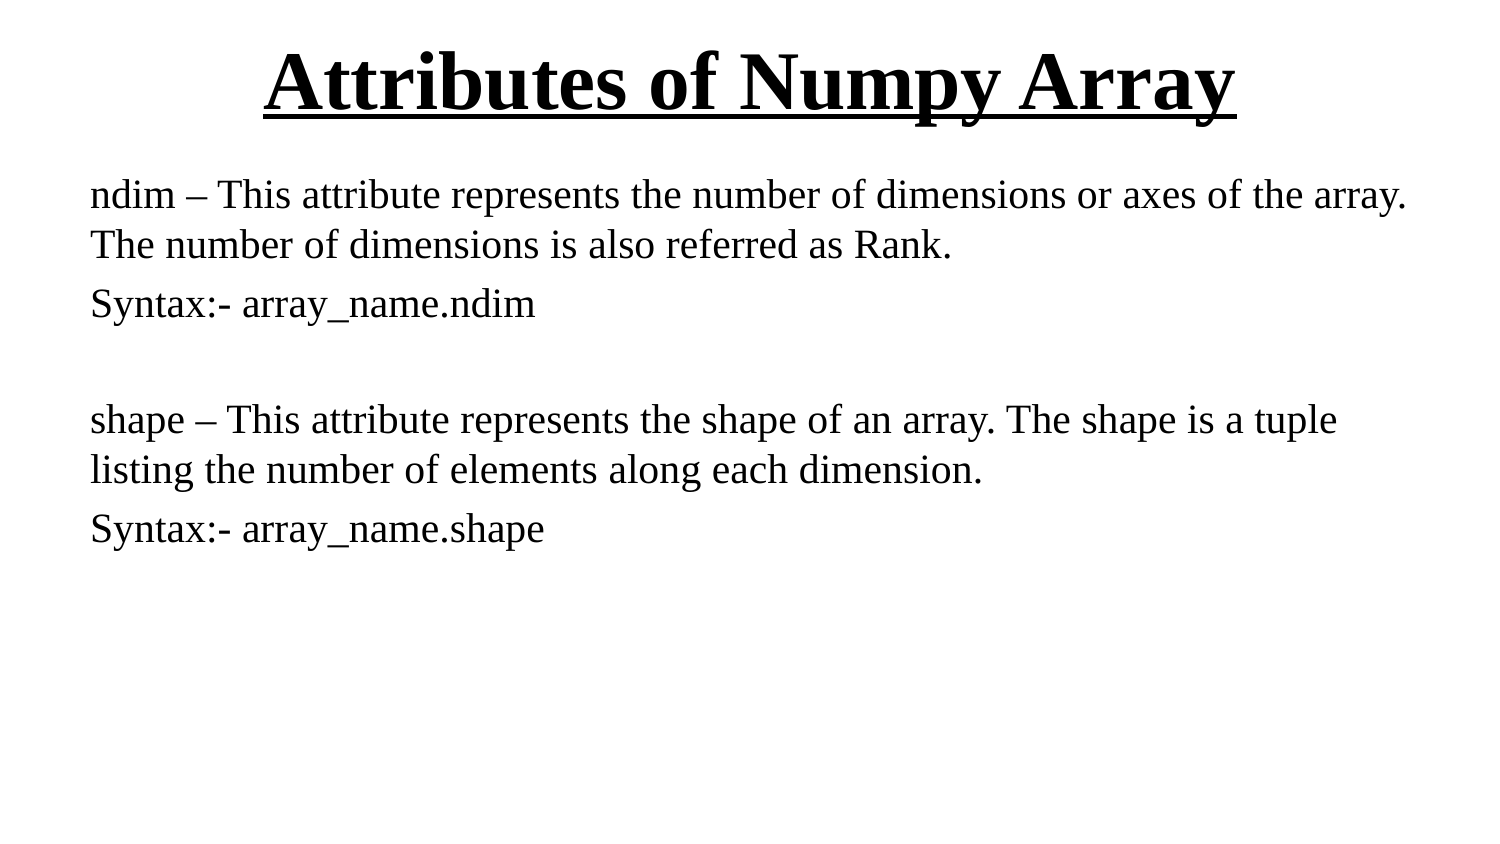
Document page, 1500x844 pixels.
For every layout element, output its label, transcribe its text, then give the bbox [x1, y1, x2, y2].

title Attributes of Numpy Array [75, 6, 1425, 147]
list ndim – This attribute represents the number of dimensions or axes of the array. The number of dimensions is also referred as Rank. Syntax:- array_name.ndim shape – This attribute represents the shape of an array. The shape is a tuple listing the number of elements along each dimension. Syntax:- array_name.shape [75, 159, 1425, 717]
